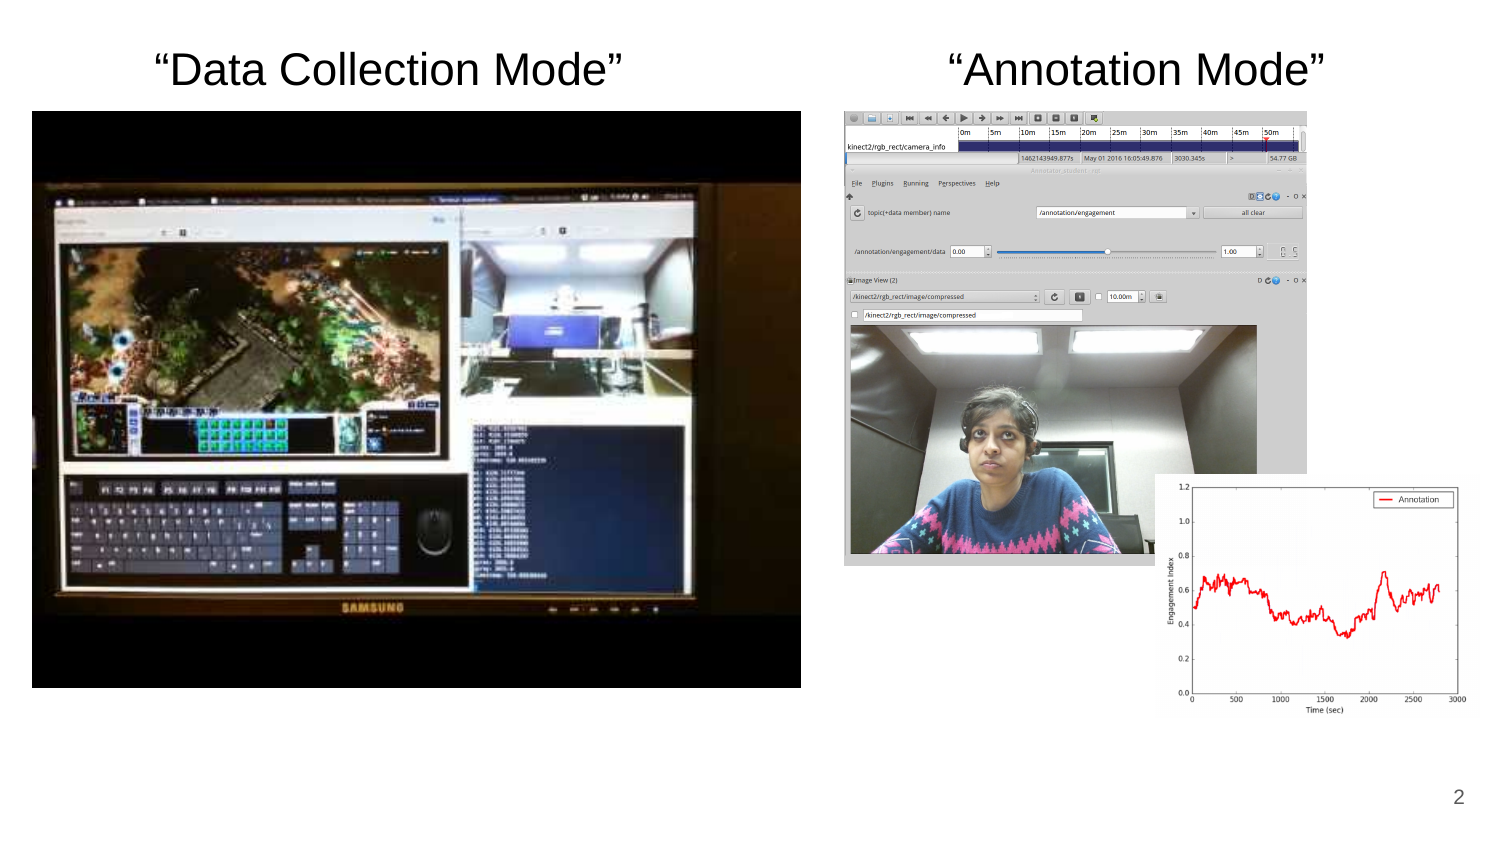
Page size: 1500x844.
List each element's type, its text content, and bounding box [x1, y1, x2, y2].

picture [32, 111, 802, 689]
slide_number ‹#› [1389, 764, 1480, 830]
picture [843, 111, 1481, 718]
text_box “Data Collection Mode” [130, 24, 647, 110]
text_box “Annotation Mode” [923, 24, 1350, 110]
